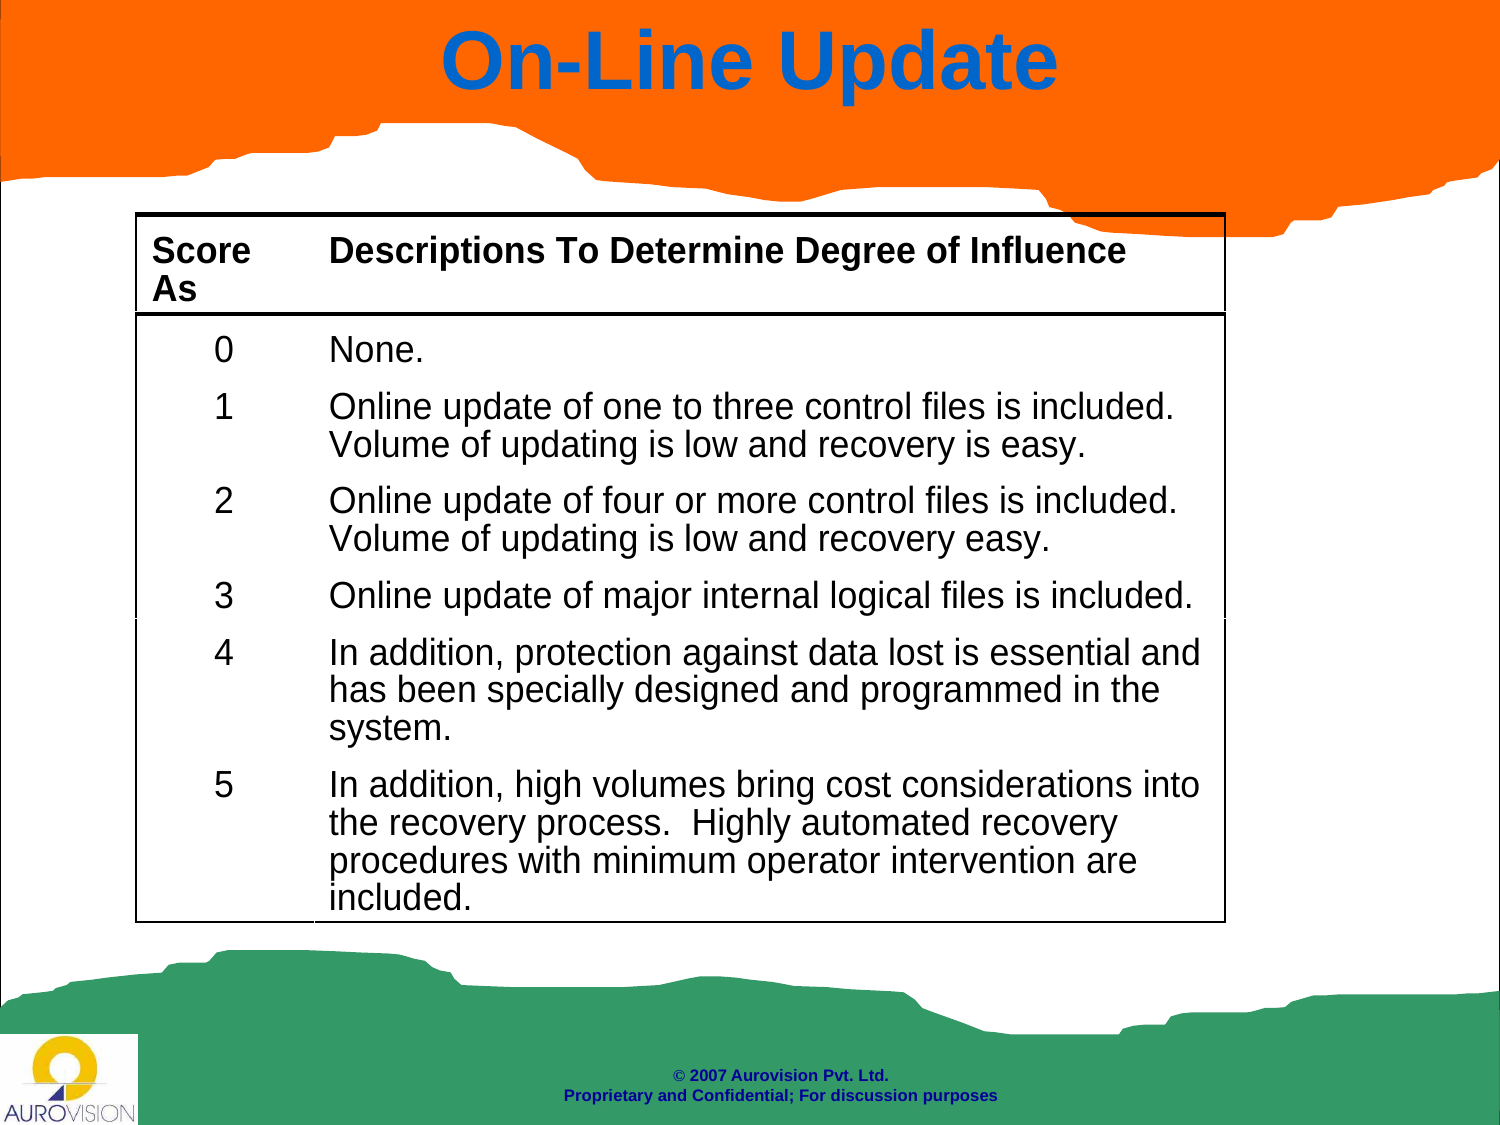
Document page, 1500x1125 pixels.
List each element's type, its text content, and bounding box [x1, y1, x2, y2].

title On-Line Update [112, 12, 1388, 100]
picture [0, 1034, 138, 1125]
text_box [124, 212, 1413, 961]
